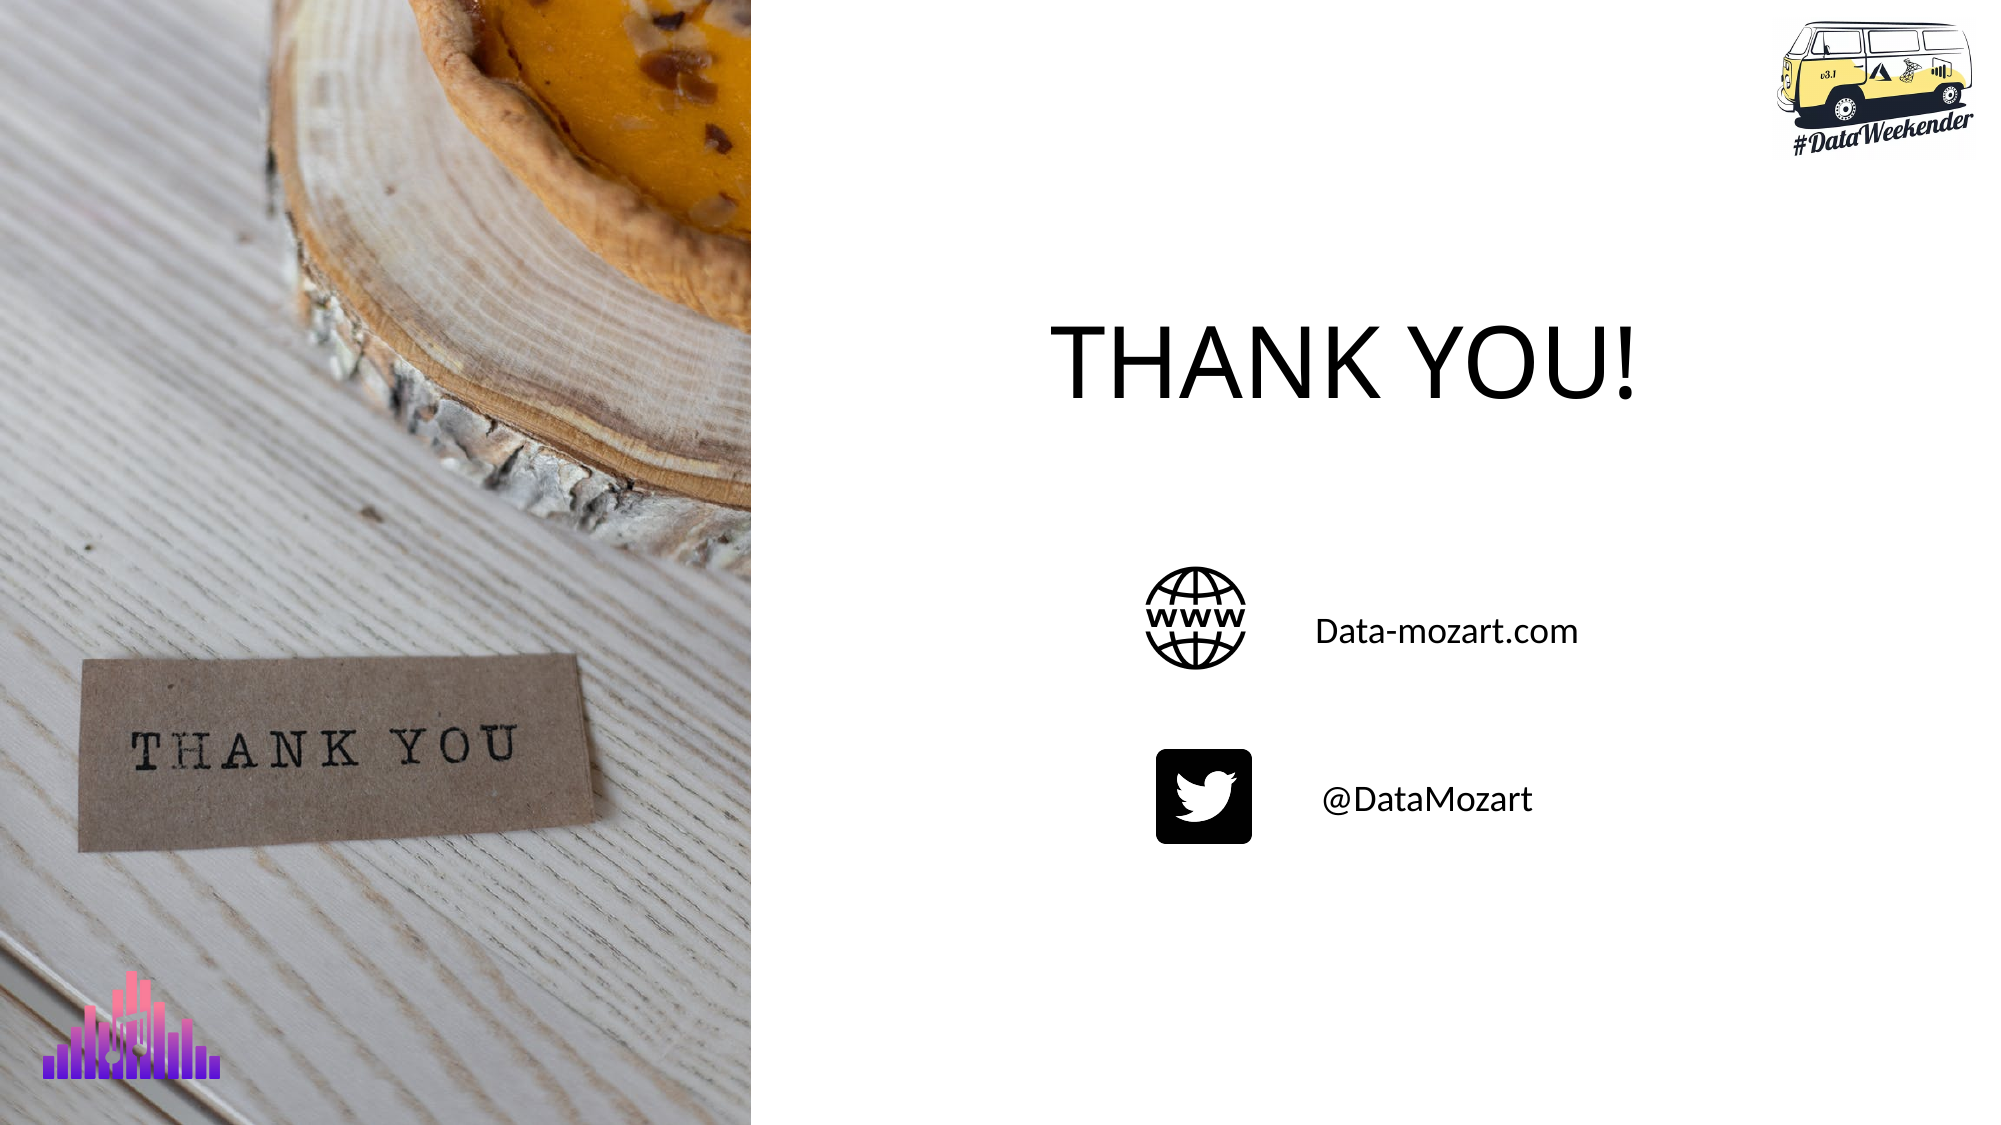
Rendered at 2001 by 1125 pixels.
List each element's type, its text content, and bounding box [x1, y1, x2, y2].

picture [1139, 562, 1252, 674]
picture [1772, 17, 1976, 160]
text_box Data-mozart.com [1300, 598, 1633, 659]
text_box THANK YOU! [1035, 290, 1656, 426]
picture [1156, 749, 1252, 844]
text_box @DataMozart [1305, 766, 1549, 826]
picture [0, 0, 751, 1125]
